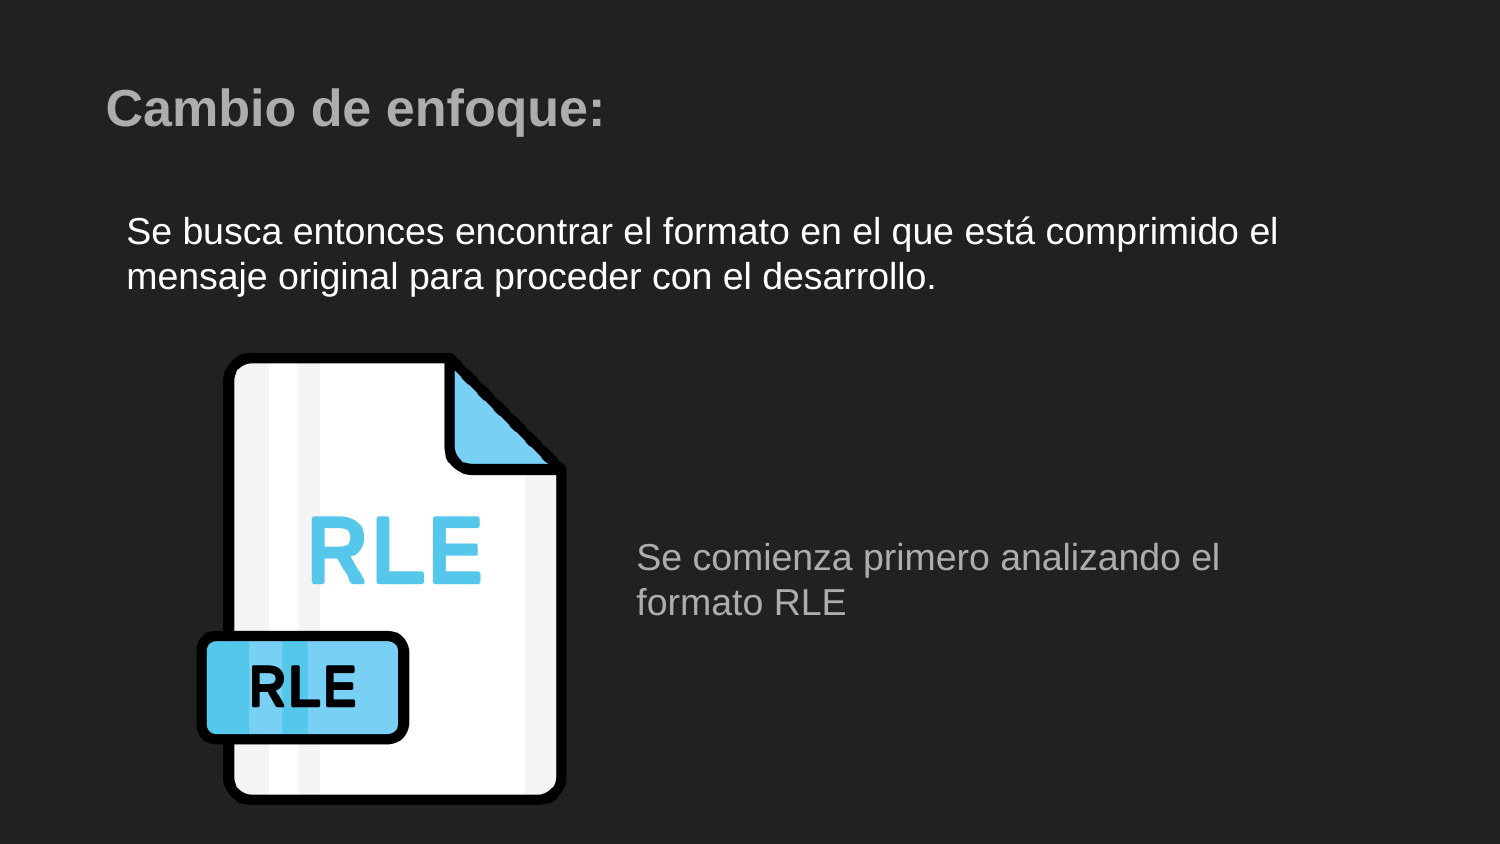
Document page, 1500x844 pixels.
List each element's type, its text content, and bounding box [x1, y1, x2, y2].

text_box Se comienza primero analizando el formato RLE [626, 517, 1248, 640]
text_box Se busca entonces encontrar el formato en el que está comprimido el mensaje original para proceder con el desarrollo. [111, 191, 1414, 313]
text_box Cambio de enfoque: [90, 59, 622, 182]
picture [140, 337, 622, 819]
